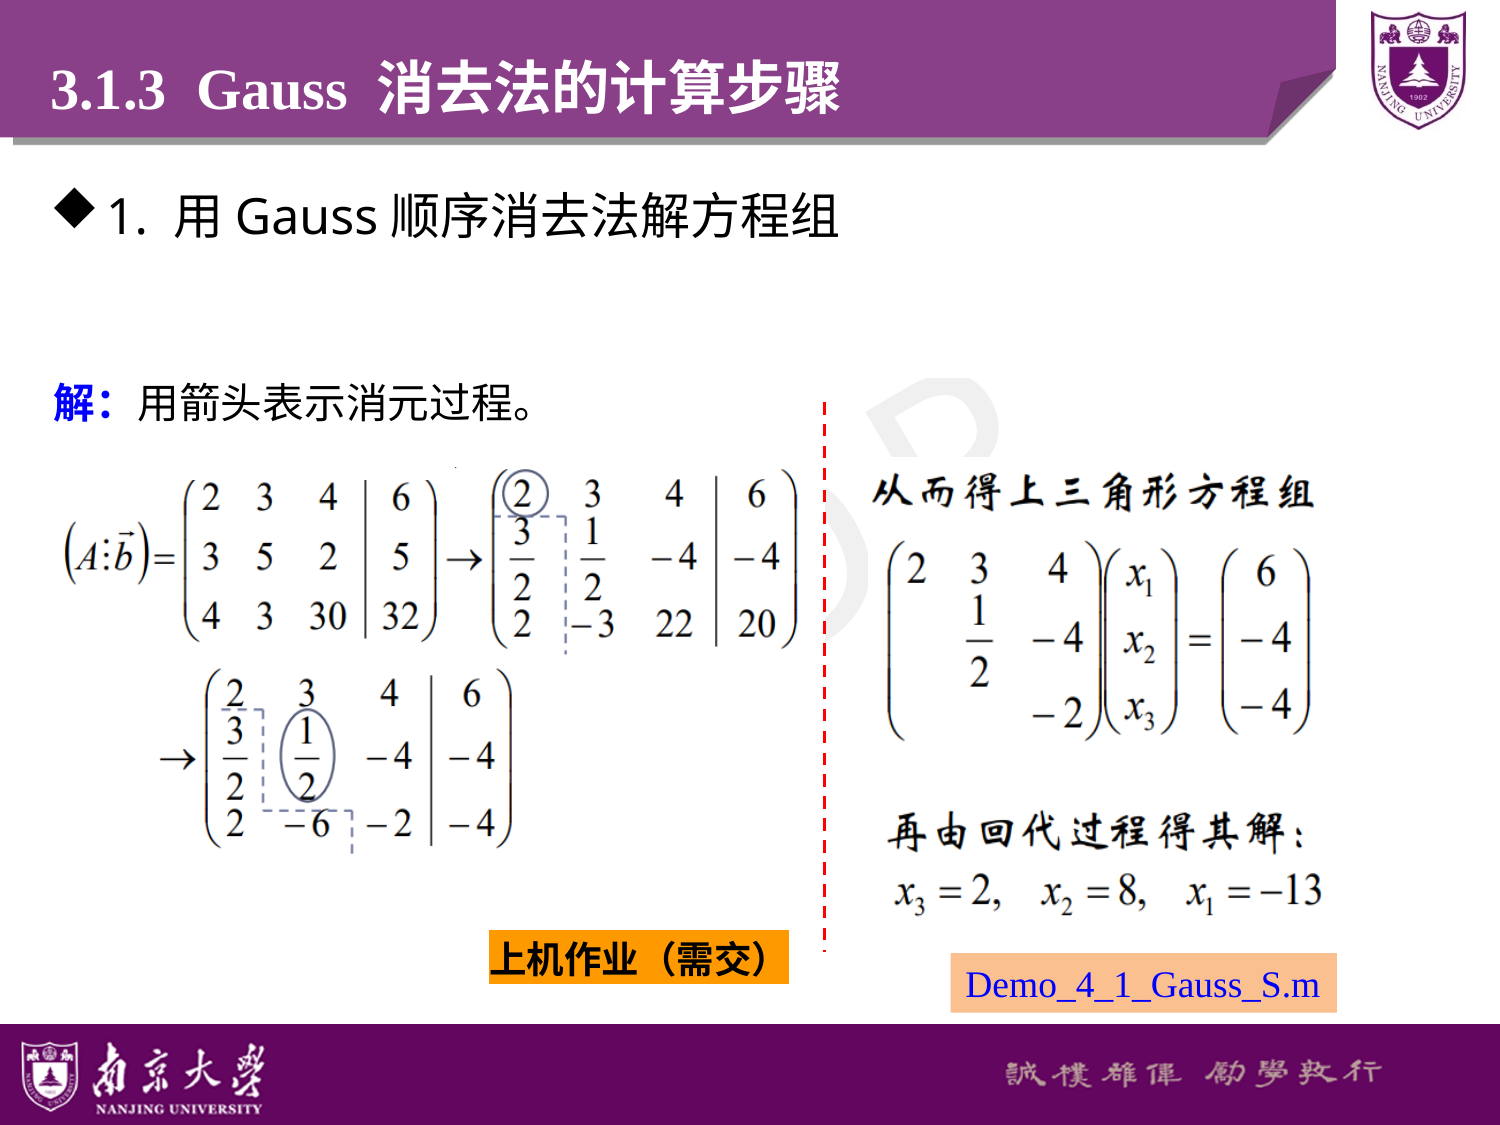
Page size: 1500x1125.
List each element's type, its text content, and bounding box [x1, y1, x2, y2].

title 3.1.3 Gauss 消去法的计算步骤 [34, 11, 1324, 130]
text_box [64, 434, 820, 856]
text_box 解：用箭头表示消元过程。 [39, 369, 570, 434]
picture [1371, 11, 1466, 130]
text_box 上机作业（需交） [474, 928, 888, 989]
picture [867, 457, 1353, 941]
picture [0, 1024, 1500, 1125]
text_box Demo_4_1_Gauss_S.m [950, 953, 1337, 1013]
